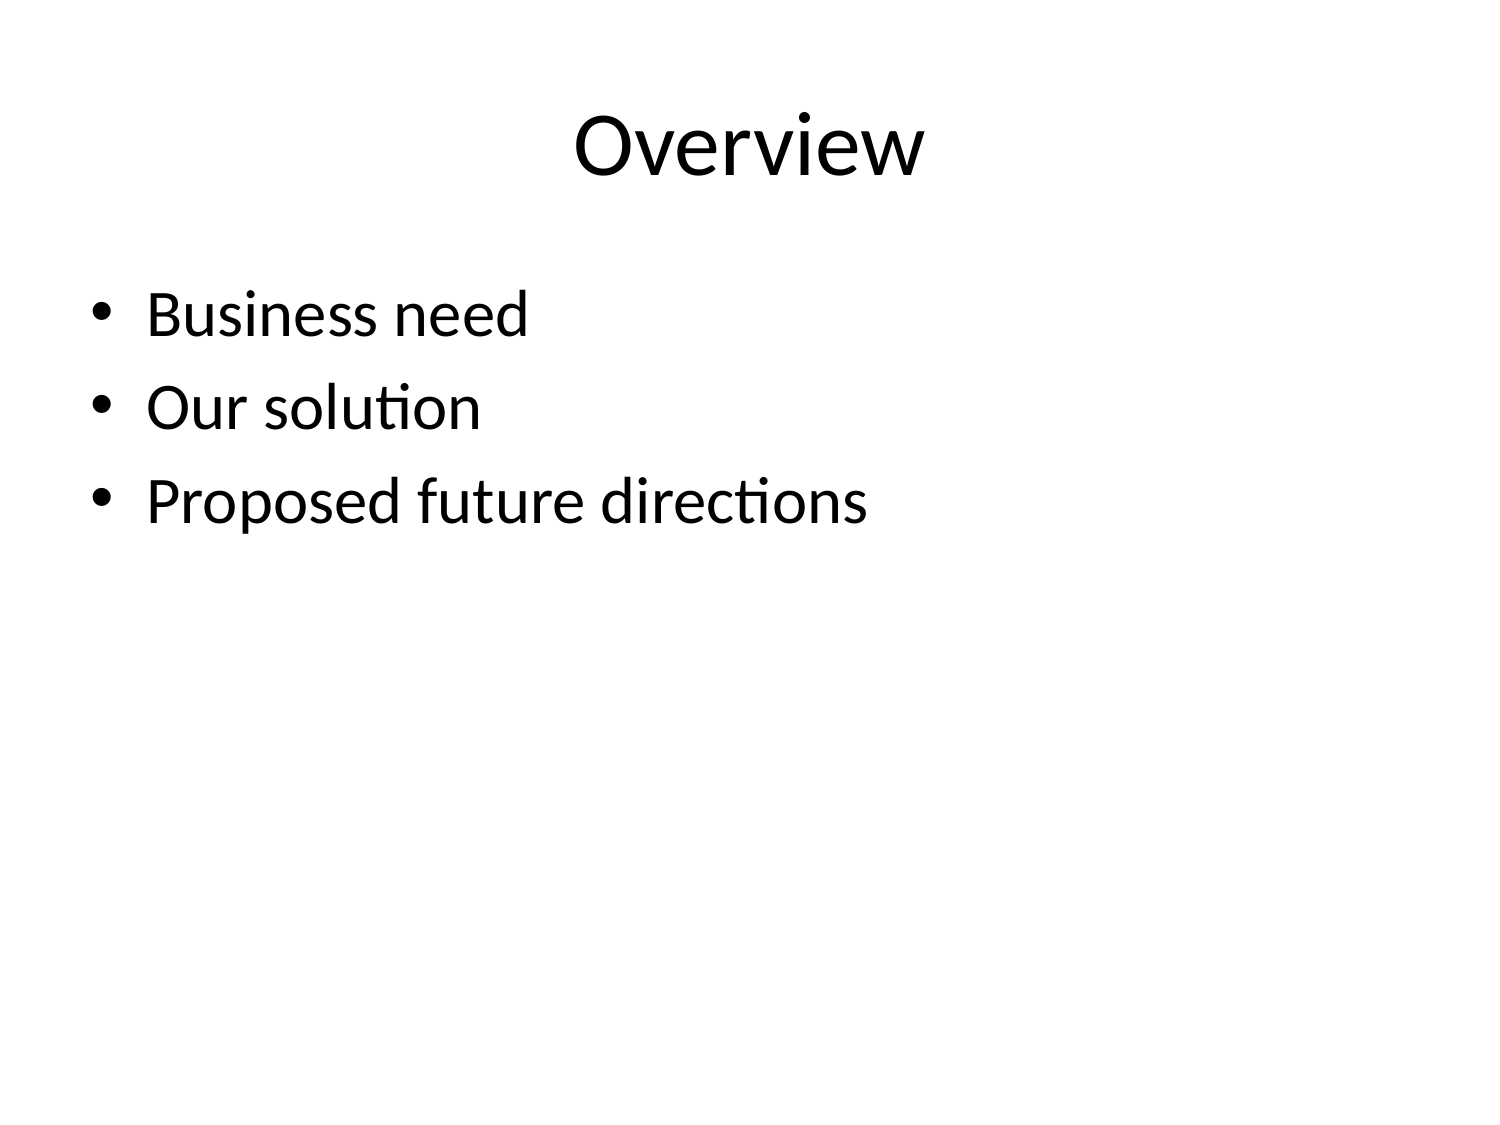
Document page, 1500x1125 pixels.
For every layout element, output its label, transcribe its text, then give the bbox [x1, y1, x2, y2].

title Overview [75, 45, 1425, 233]
list Business need Our solution Proposed future directions [75, 262, 1425, 1005]
